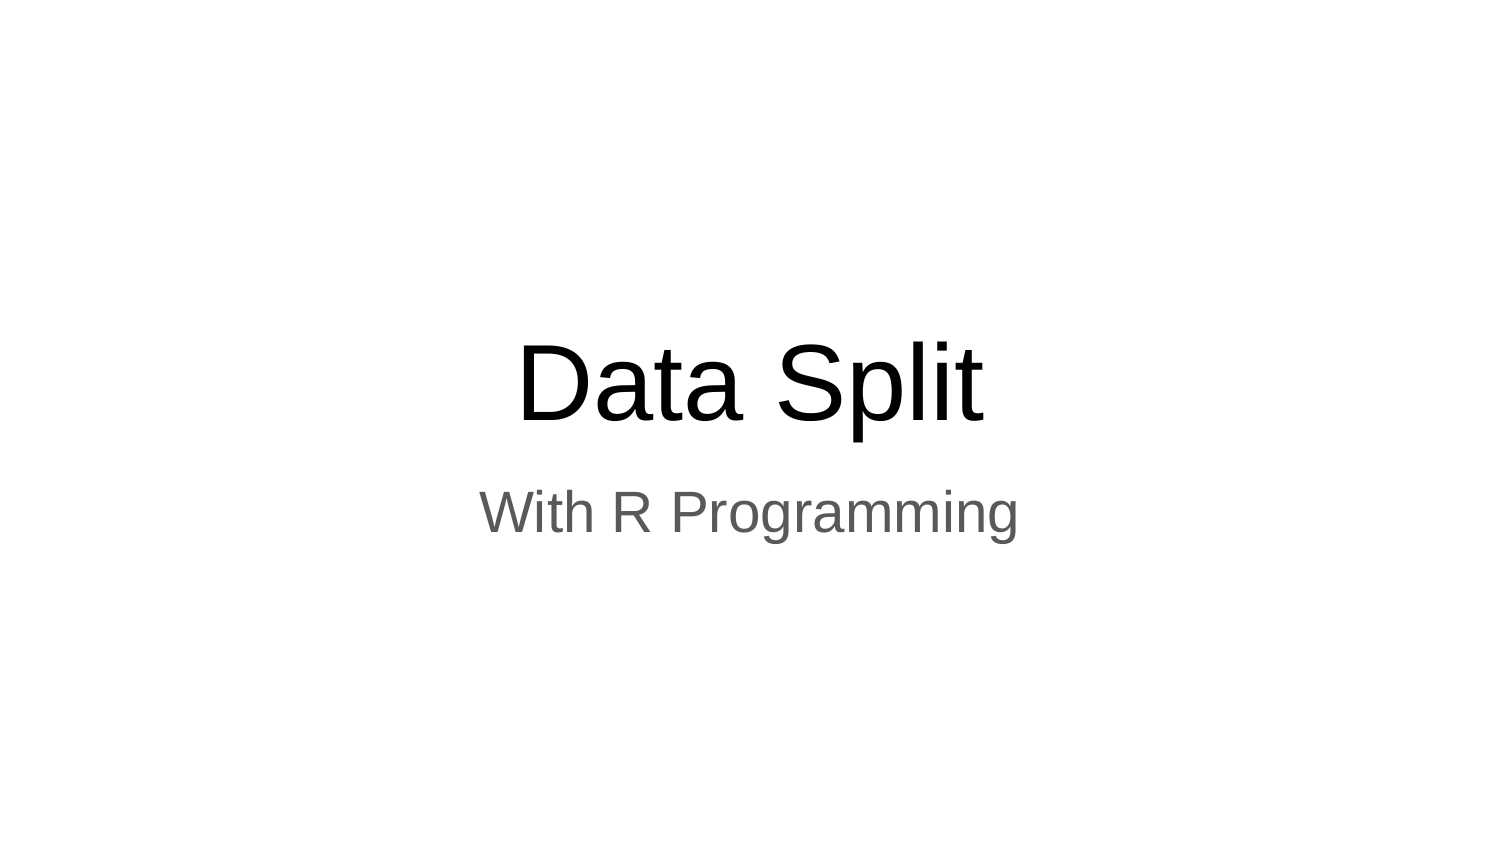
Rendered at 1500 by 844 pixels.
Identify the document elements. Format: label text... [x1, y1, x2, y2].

subtitle With R Programming [51, 464, 1449, 595]
title Data Split [51, 122, 1449, 459]
